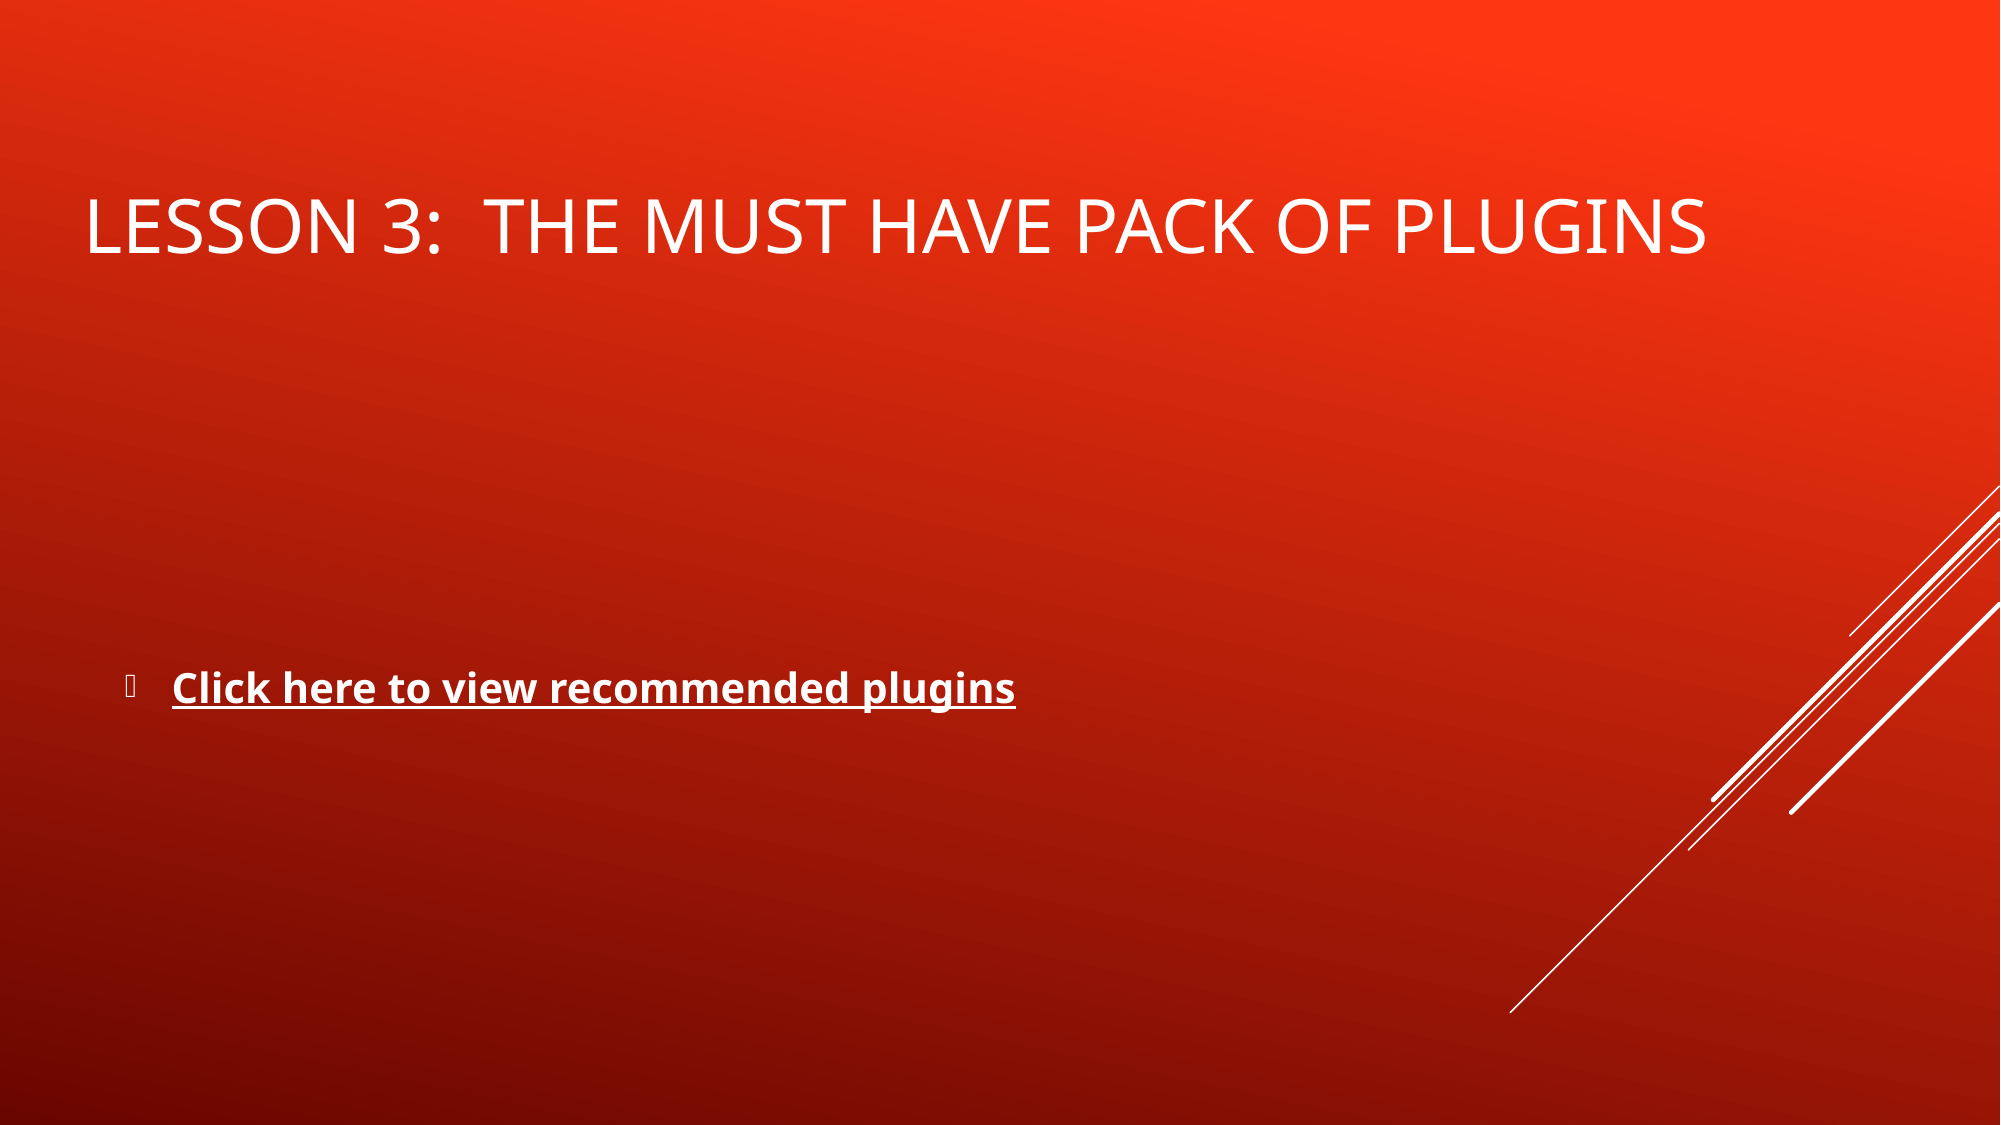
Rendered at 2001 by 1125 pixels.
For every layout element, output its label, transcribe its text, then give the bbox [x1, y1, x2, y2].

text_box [1510, 485, 2000, 1013]
list Click here to view recommended plugins [109, 393, 1510, 987]
title lesson 3: The must have pack of plugins [68, 100, 1952, 348]
text_box [0, 0, 2000, 1125]
